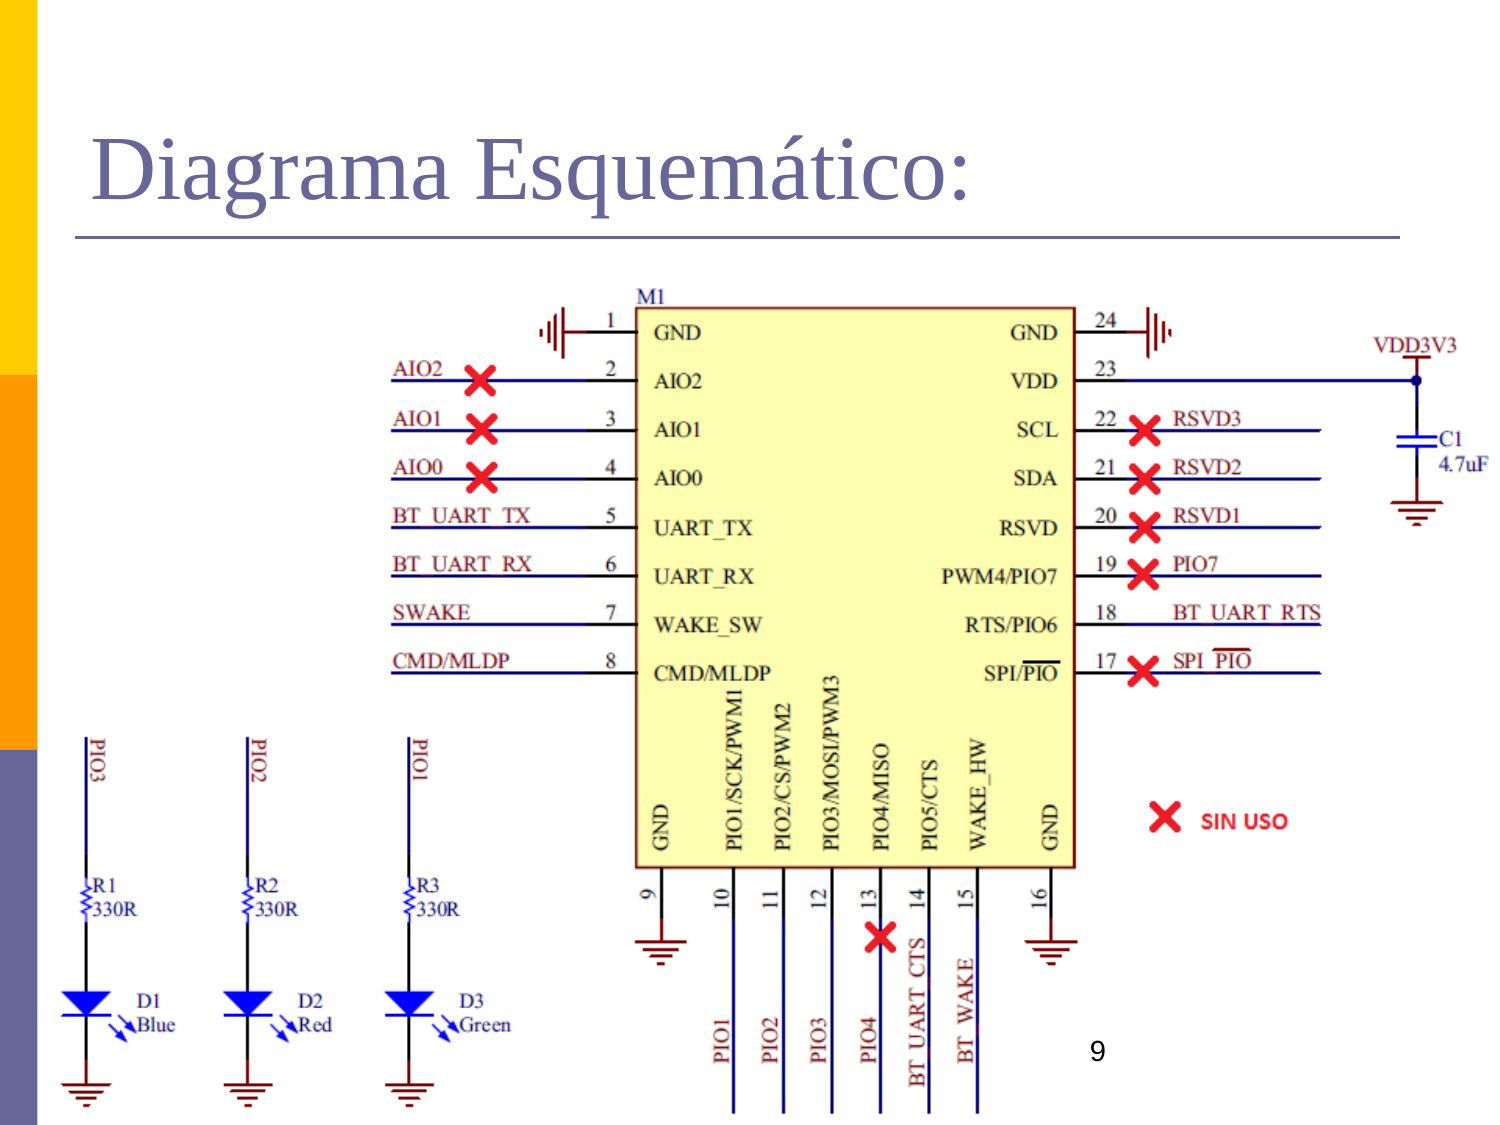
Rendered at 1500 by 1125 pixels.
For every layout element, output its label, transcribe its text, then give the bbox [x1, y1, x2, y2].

title Diagrama Esquemático: [75, 45, 1425, 233]
picture [42, 273, 1500, 1125]
